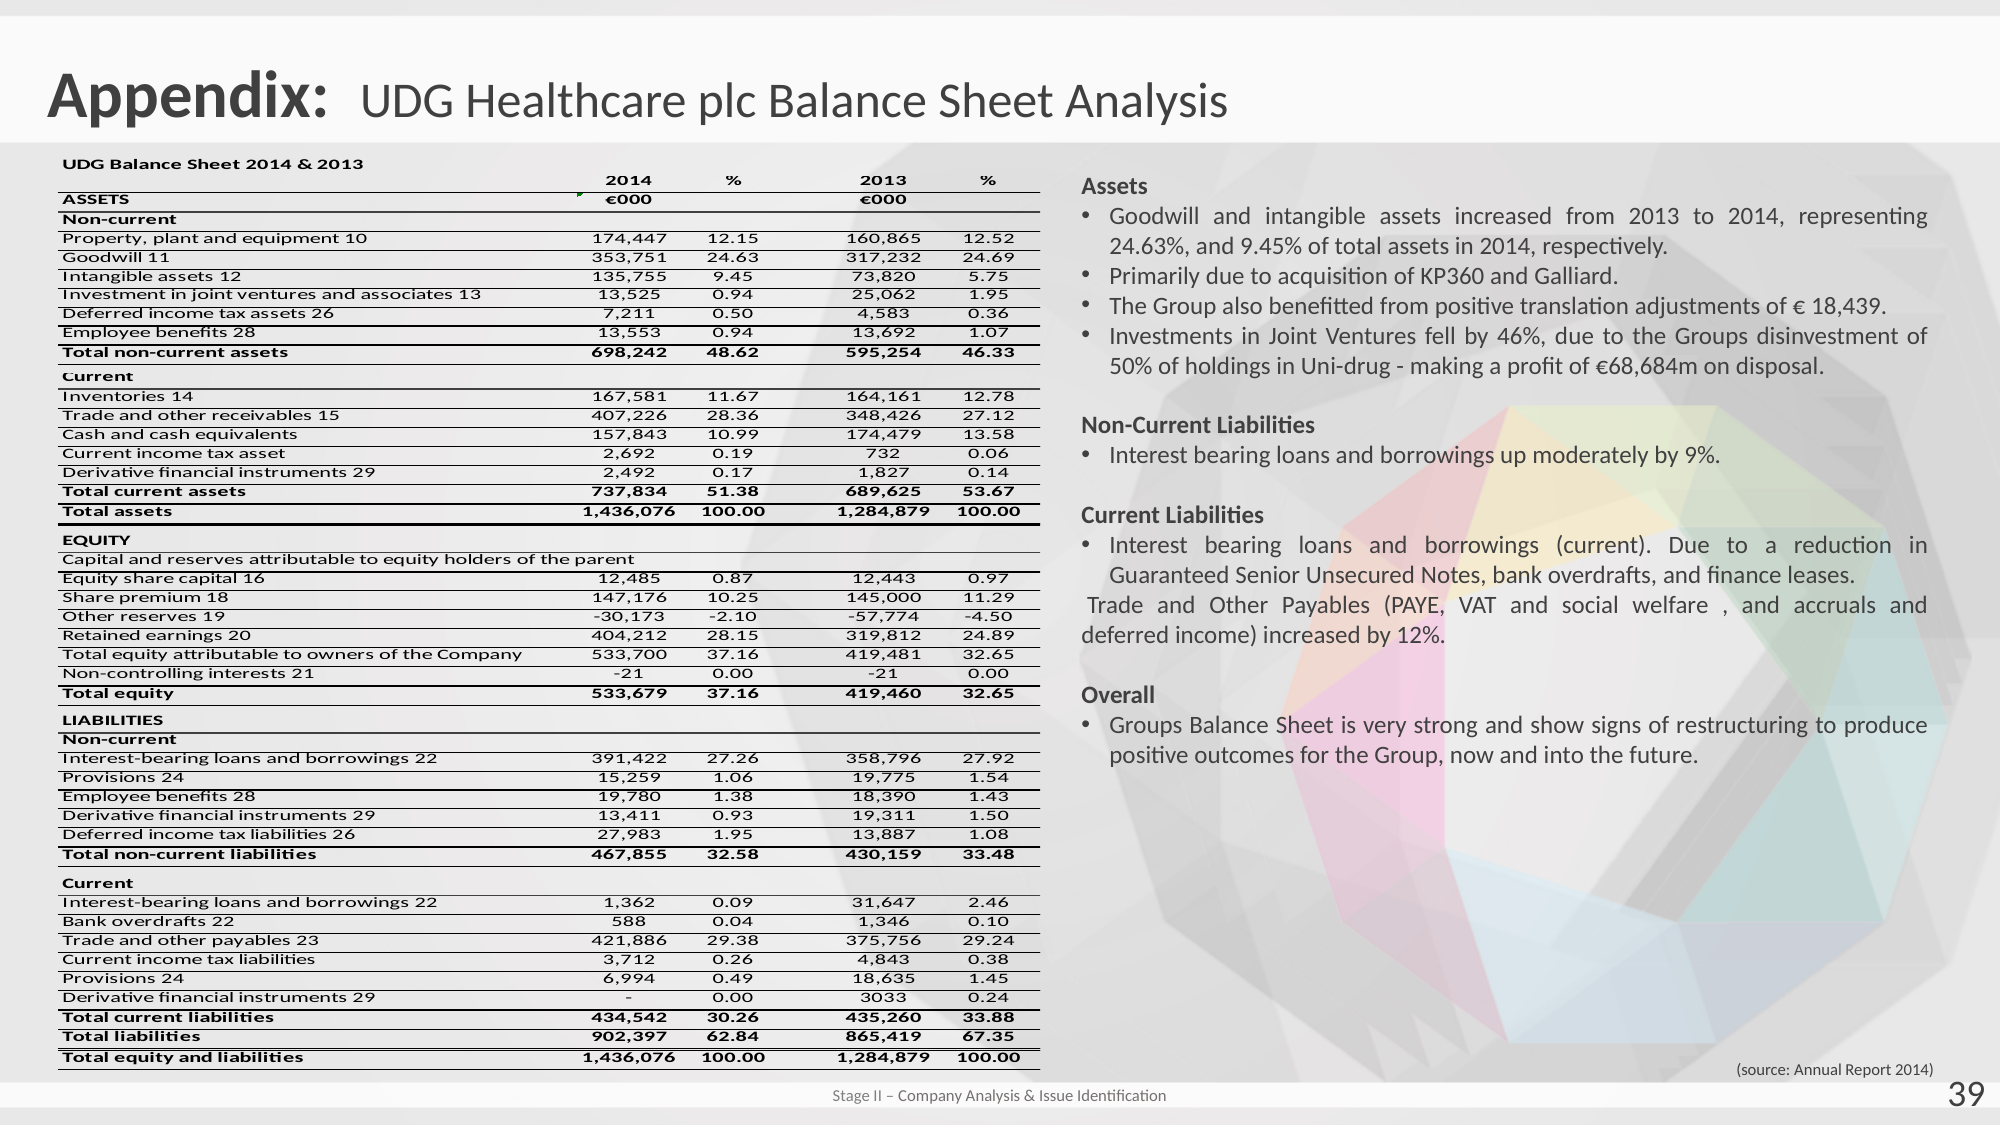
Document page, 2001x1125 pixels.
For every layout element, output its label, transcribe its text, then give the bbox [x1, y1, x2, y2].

slide_number 39 [1550, 1061, 2000, 1122]
text_box [1042, 262, 1927, 1005]
picture [0, 0, 2000, 1125]
text_box (source: Annual Report 2014) [1721, 1051, 1949, 1087]
text_box Appendix: UDG Healthcare plc Balance Sheet Analysis [32, 43, 1244, 139]
text_box Assets Goodwill and intangible assets increased from 2013 to 2014, representing 24.63%, and 9.45% of total assets in 2014, respectively. Primarily due to acquisition of KP360 and Galliard. The Group also benefitted from positive translation adjustments of € 18,439. Investments in Joint Ventures fell by 46%, due to the Groups disinvestment of 50% of holdings in Uni-drug - making a profit of €68,684m on disposal. Non-Current Liabilities Interest bearing loans and borrowings up moderately by 9%. Current Liabilities Interest bearing loans and borrowings (current). Due to a reduction in Guaranteed Senior Unsecured Notes, bank overdrafts, and finance leases. Trade and Other Payables (PAYE, VAT and social welfare , and accruals and deferred income) increased by 12%. Overall Groups Balance Sheet is very strong and show signs of restructuring to produce positive outcomes for the Group, now and into the future. [1066, 162, 1945, 776]
